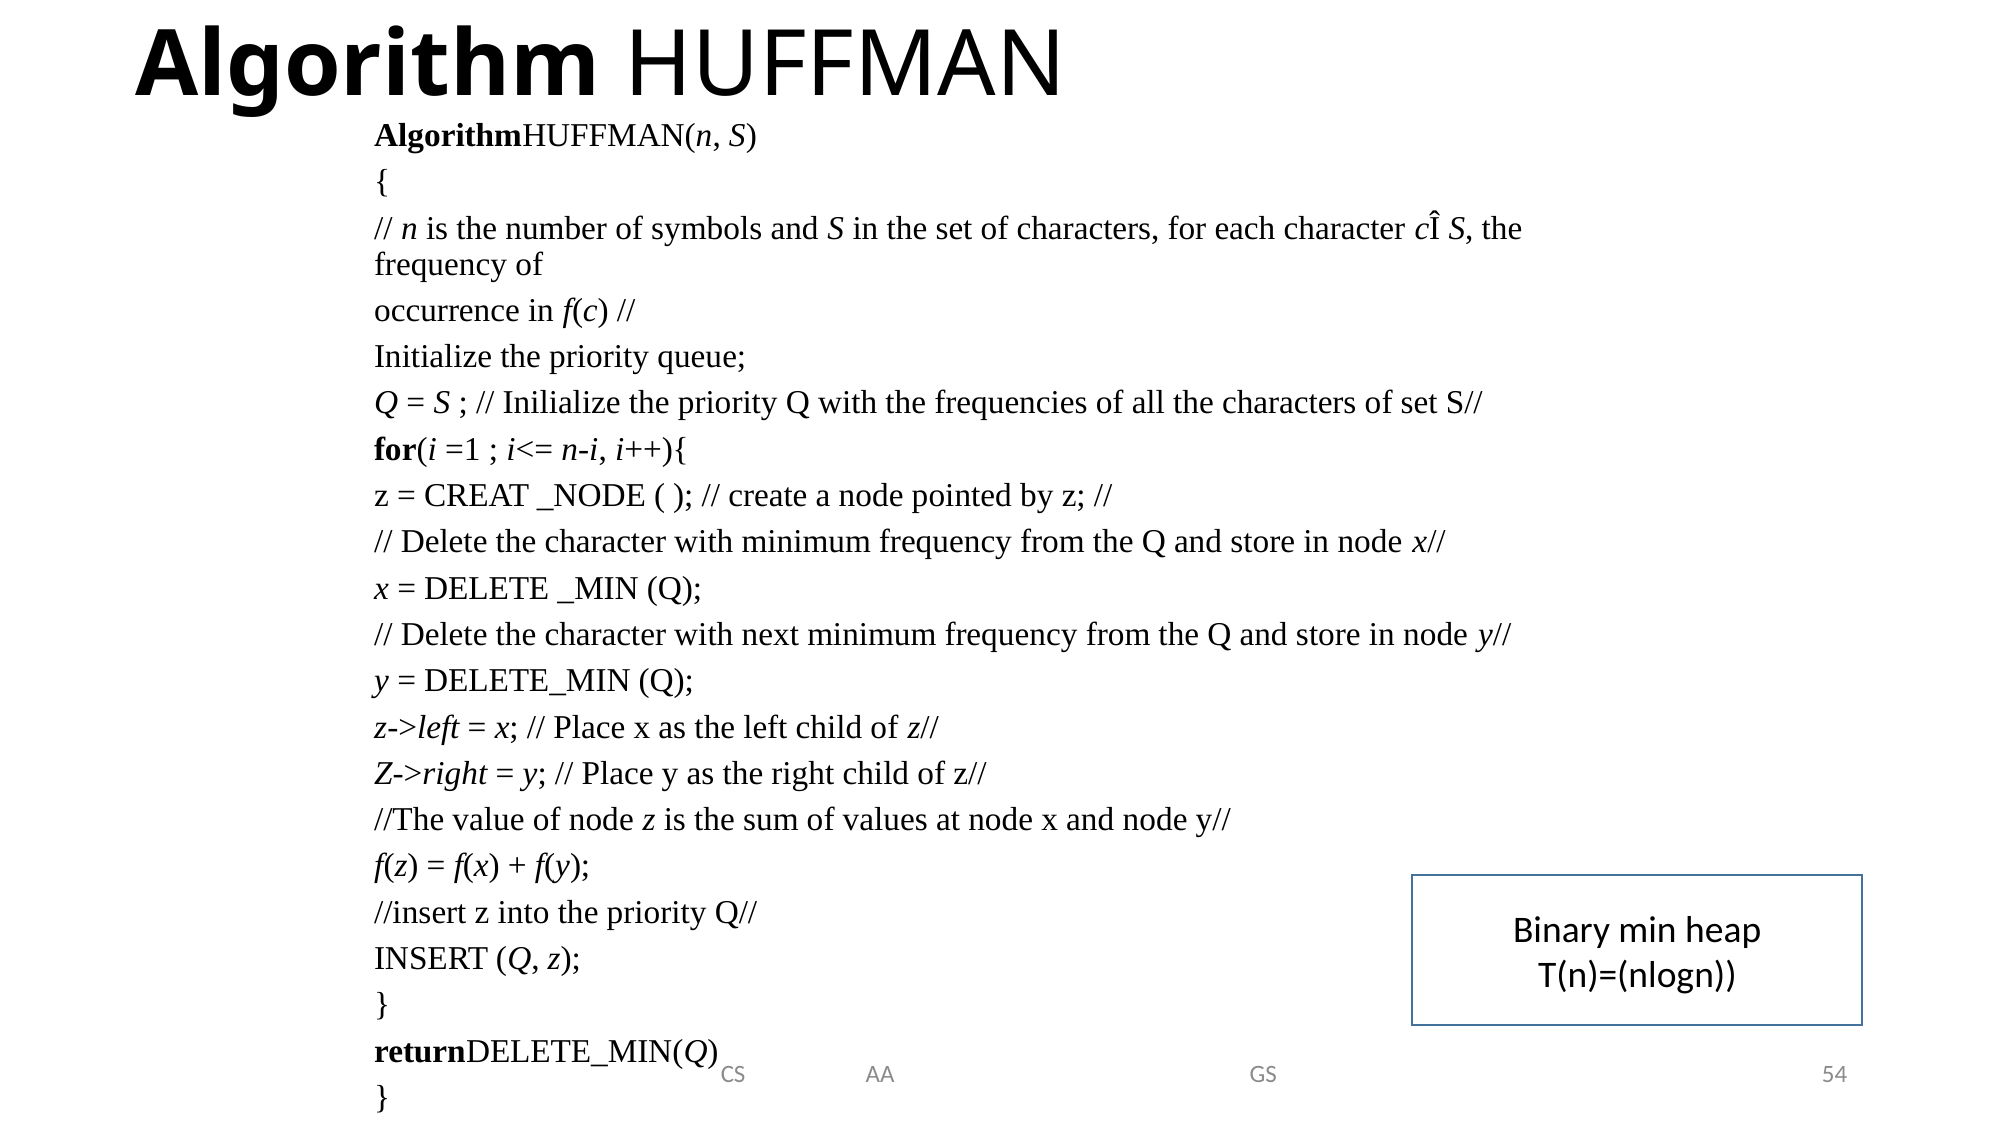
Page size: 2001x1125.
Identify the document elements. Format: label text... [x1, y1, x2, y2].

title Algorithm HUFFMAN [48, 0, 1832, 132]
list AlgorithmHUFFMAN(n, S) { // n is the number of symbols and S in the set of characters, for each character cÎ S, the frequency of occurrence in f(c) // Initialize the priority queue; Q = S ; // Inilialize the priority Q with the frequencies of all the characters of set S// for(i =1 ; i<= n-i, i++){ z = CREAT _NODE ( ); // create a node pointed by z; // // Delete the character with minimum frequency from the Q and store in node x// x = DELETE _MIN (Q); // Delete the character with next minimum frequency from the Q and store in node y// y = DELETE_MIN (Q); z->left = x; // Place x as the left child of z// Z->right = y; // Place y as the right child of z// //The value of node z is the sum of values at node x and node y// f(z) = f(x) + f(y); //insert z into the priority Q// INSERT (Q, z); } returnDELETE_MIN(Q) } [134, 110, 1623, 1043]
text_box Binary min heap T(n)=(nlogn)) [1411, 874, 1863, 1026]
footer CS AA GS [662, 1042, 1338, 1103]
slide_number 54 [1412, 1042, 1863, 1103]
